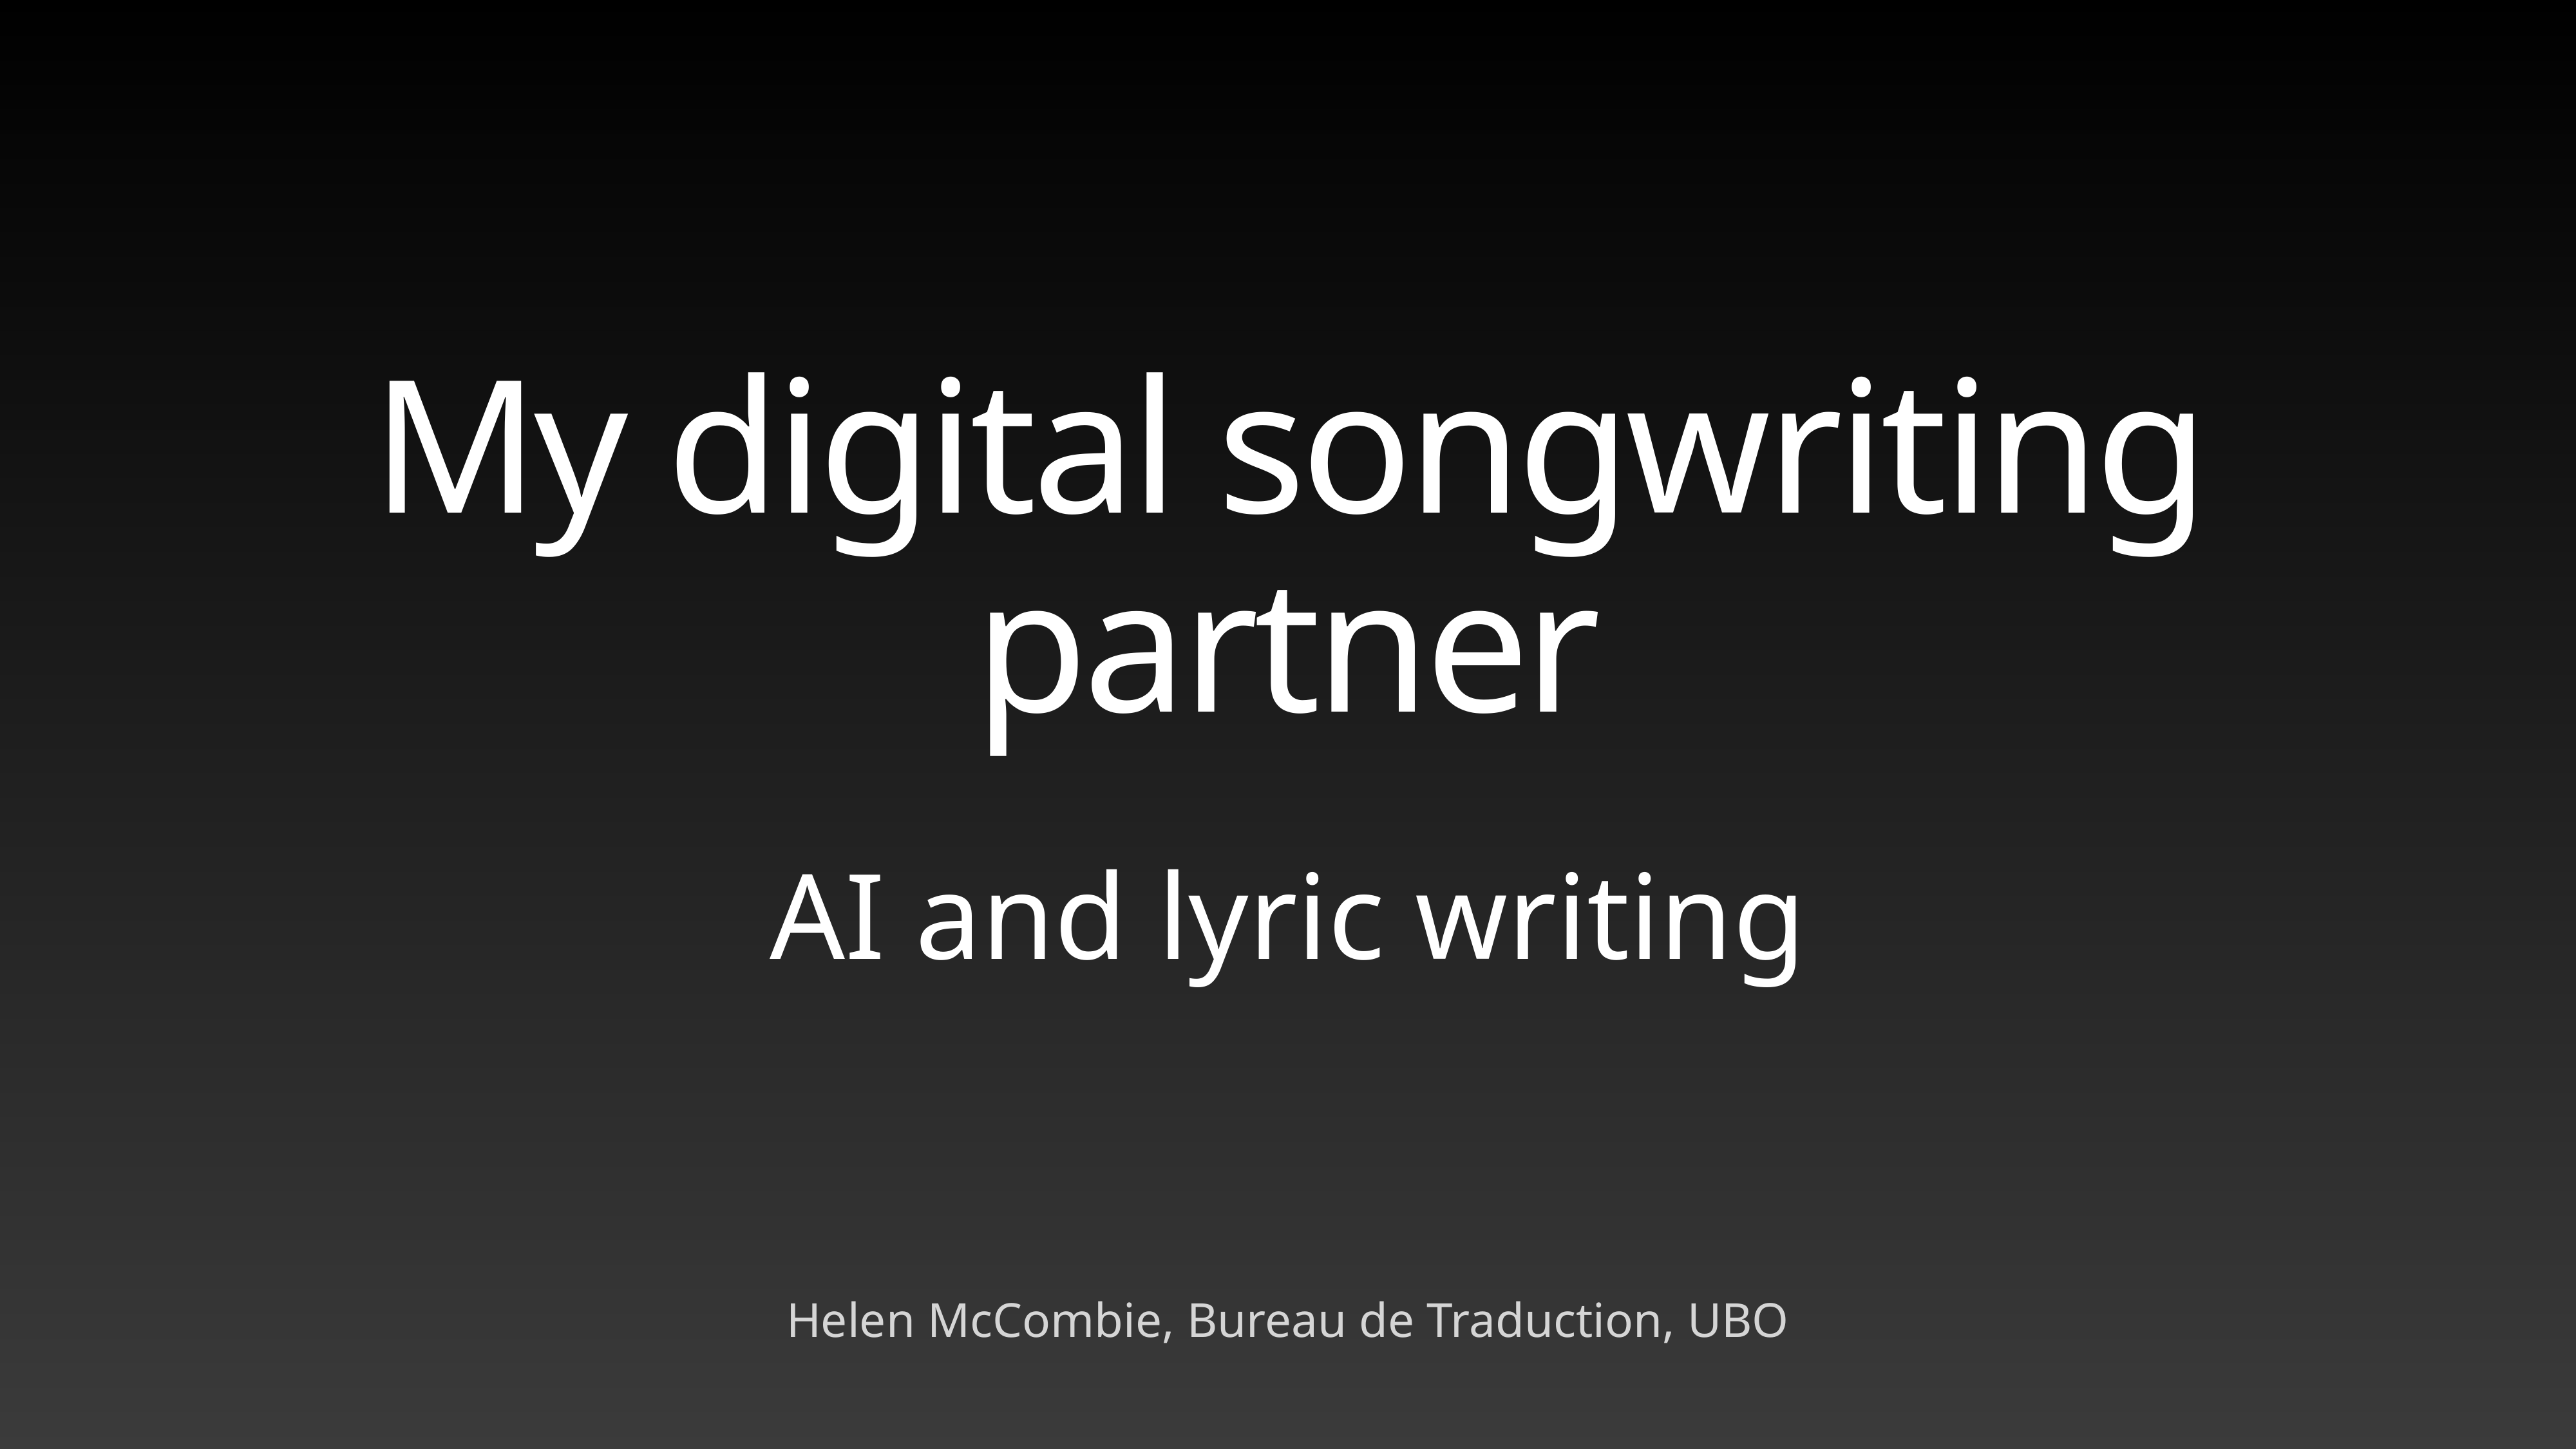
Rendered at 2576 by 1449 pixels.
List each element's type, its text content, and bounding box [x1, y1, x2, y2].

title My digital songwriting partner [133, 347, 2443, 758]
list Helen McCombie, Bureau de Traduction, UBO [133, 1284, 2443, 1359]
subtitle AI and lyric writing [133, 835, 2443, 1102]
